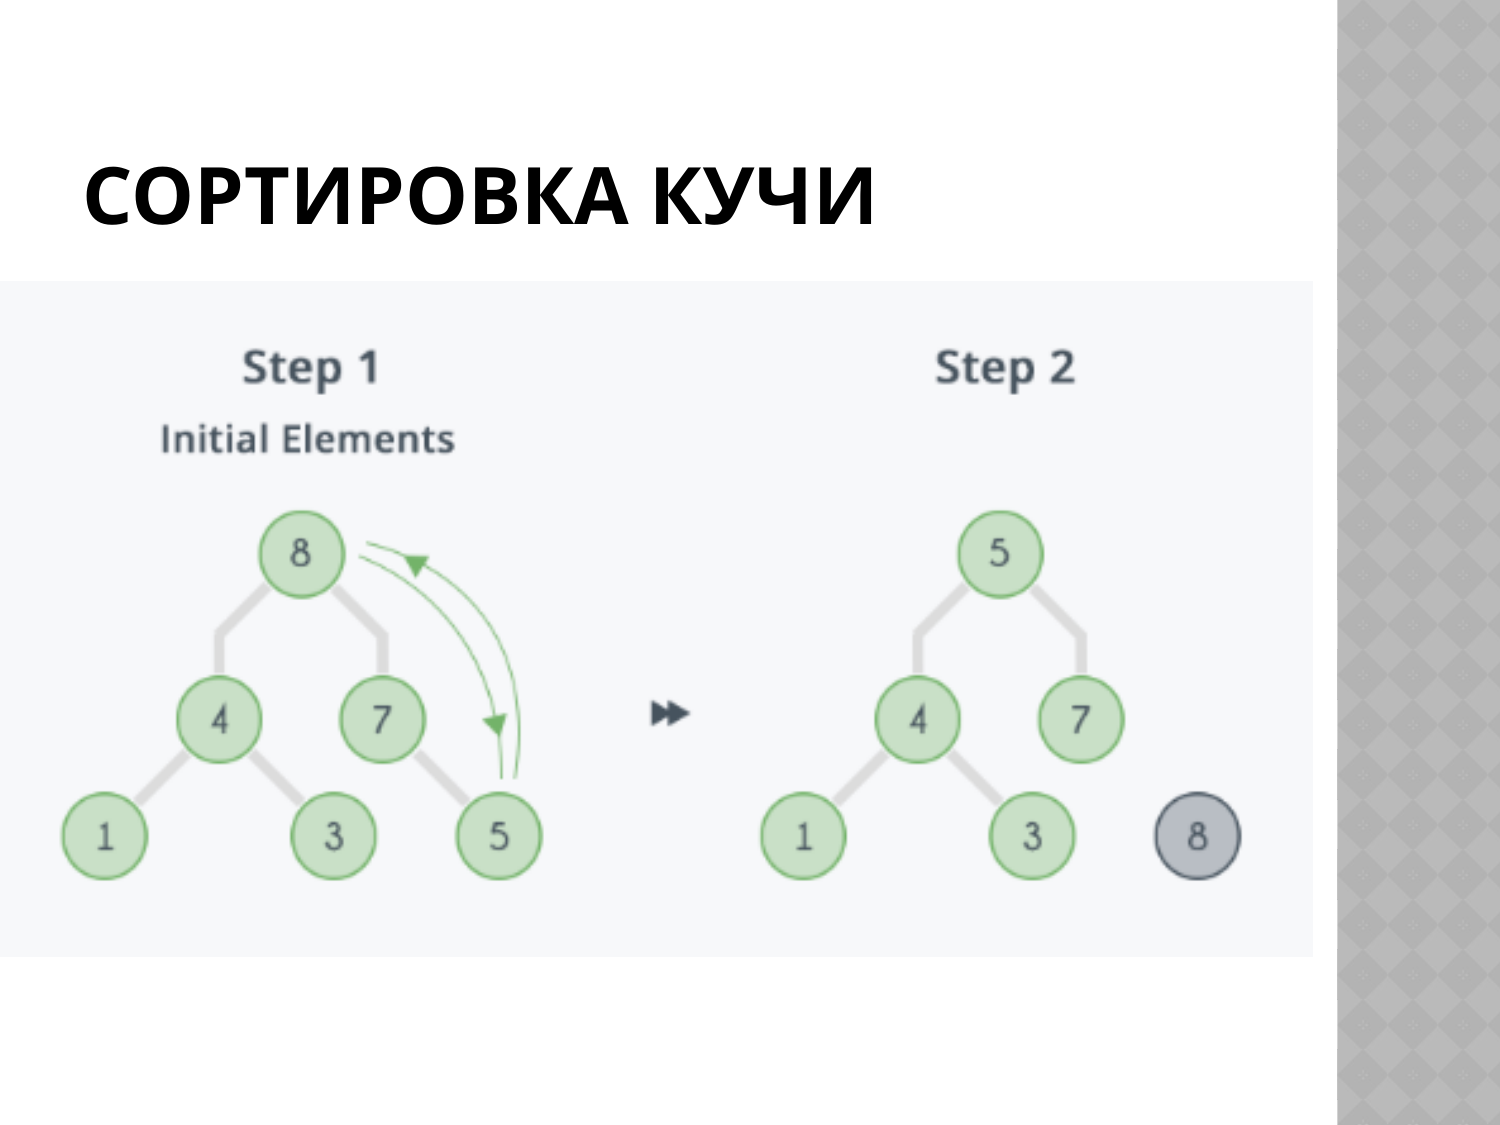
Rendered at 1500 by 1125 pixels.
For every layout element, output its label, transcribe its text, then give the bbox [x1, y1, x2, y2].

title Сортировка кучи [75, 52, 1263, 240]
picture [0, 280, 1313, 957]
